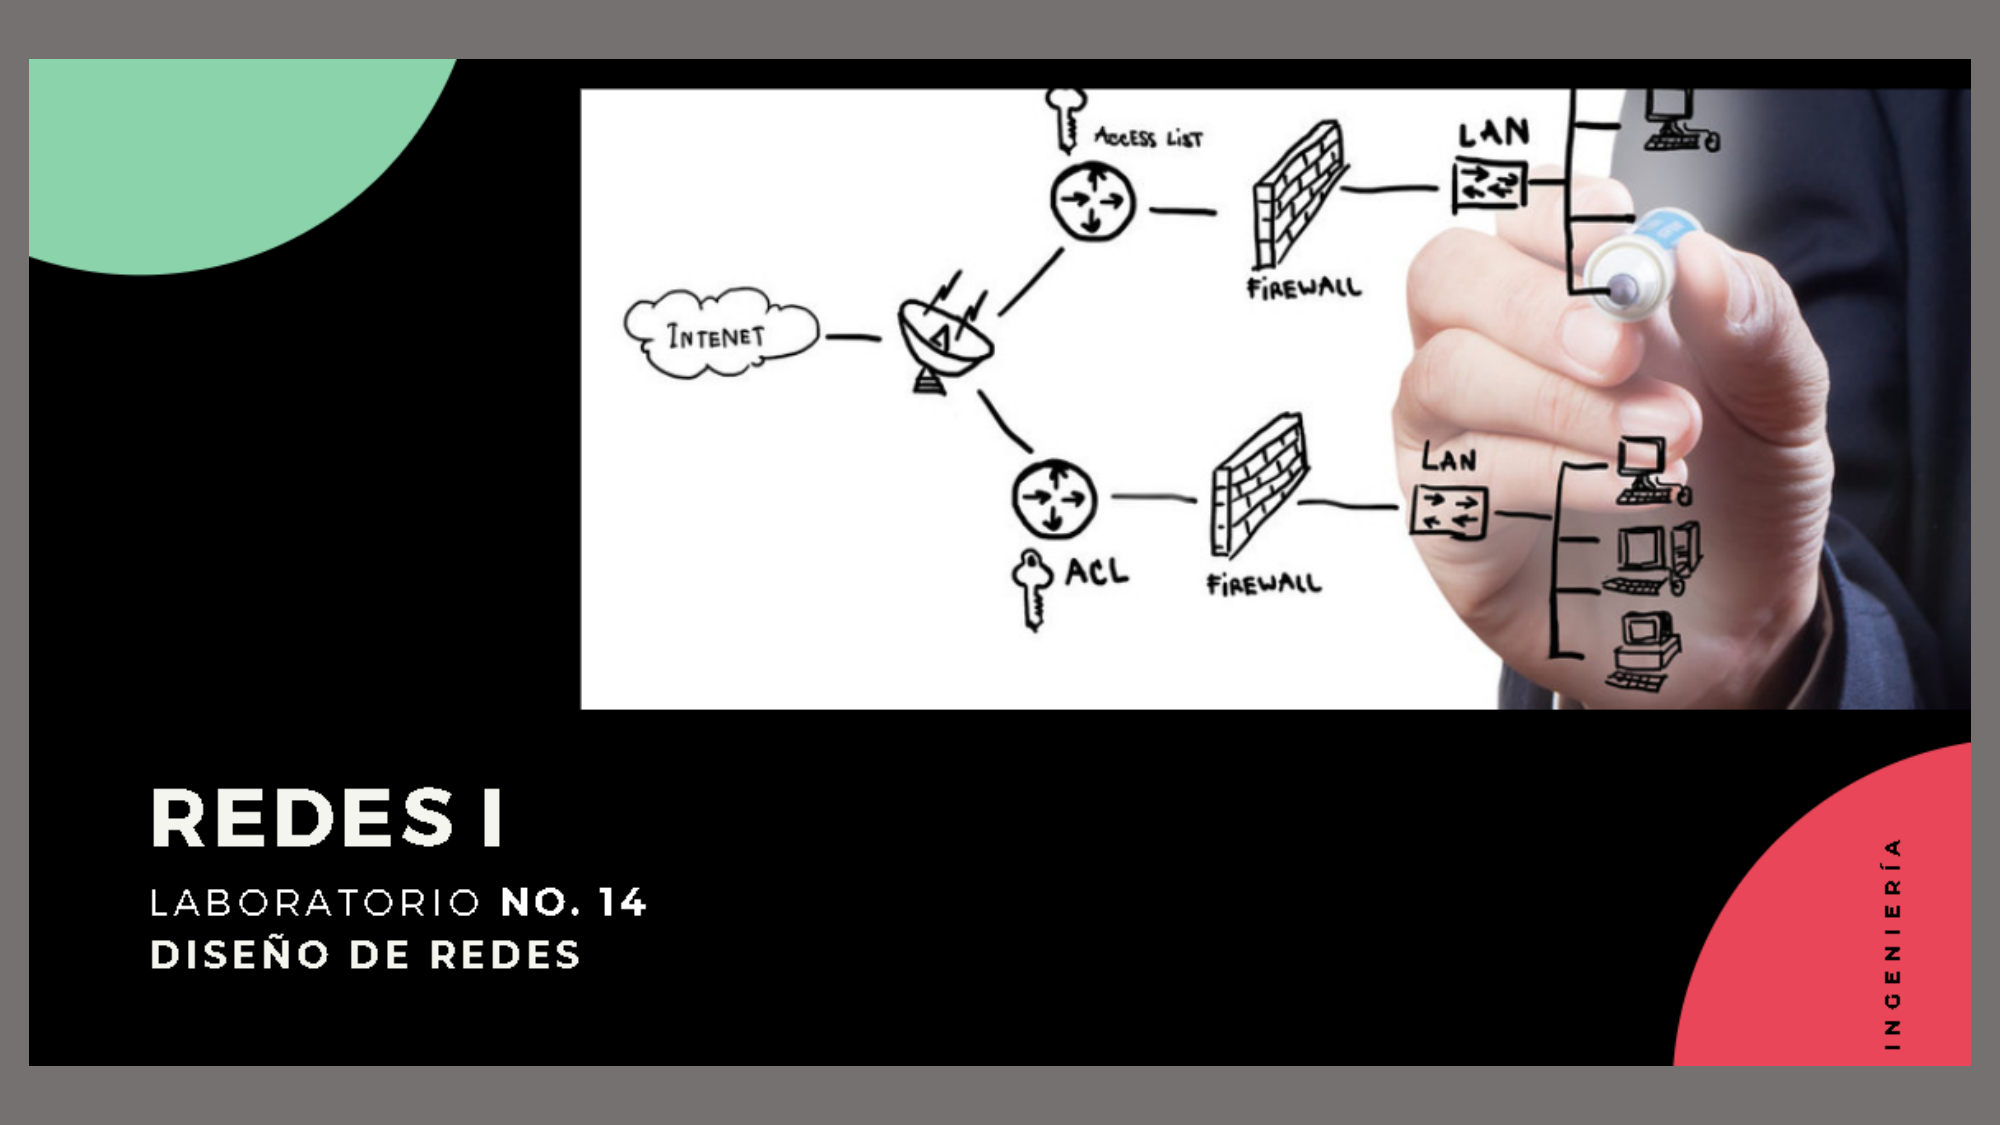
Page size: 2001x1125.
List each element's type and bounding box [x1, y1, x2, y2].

picture [29, 59, 1971, 1066]
